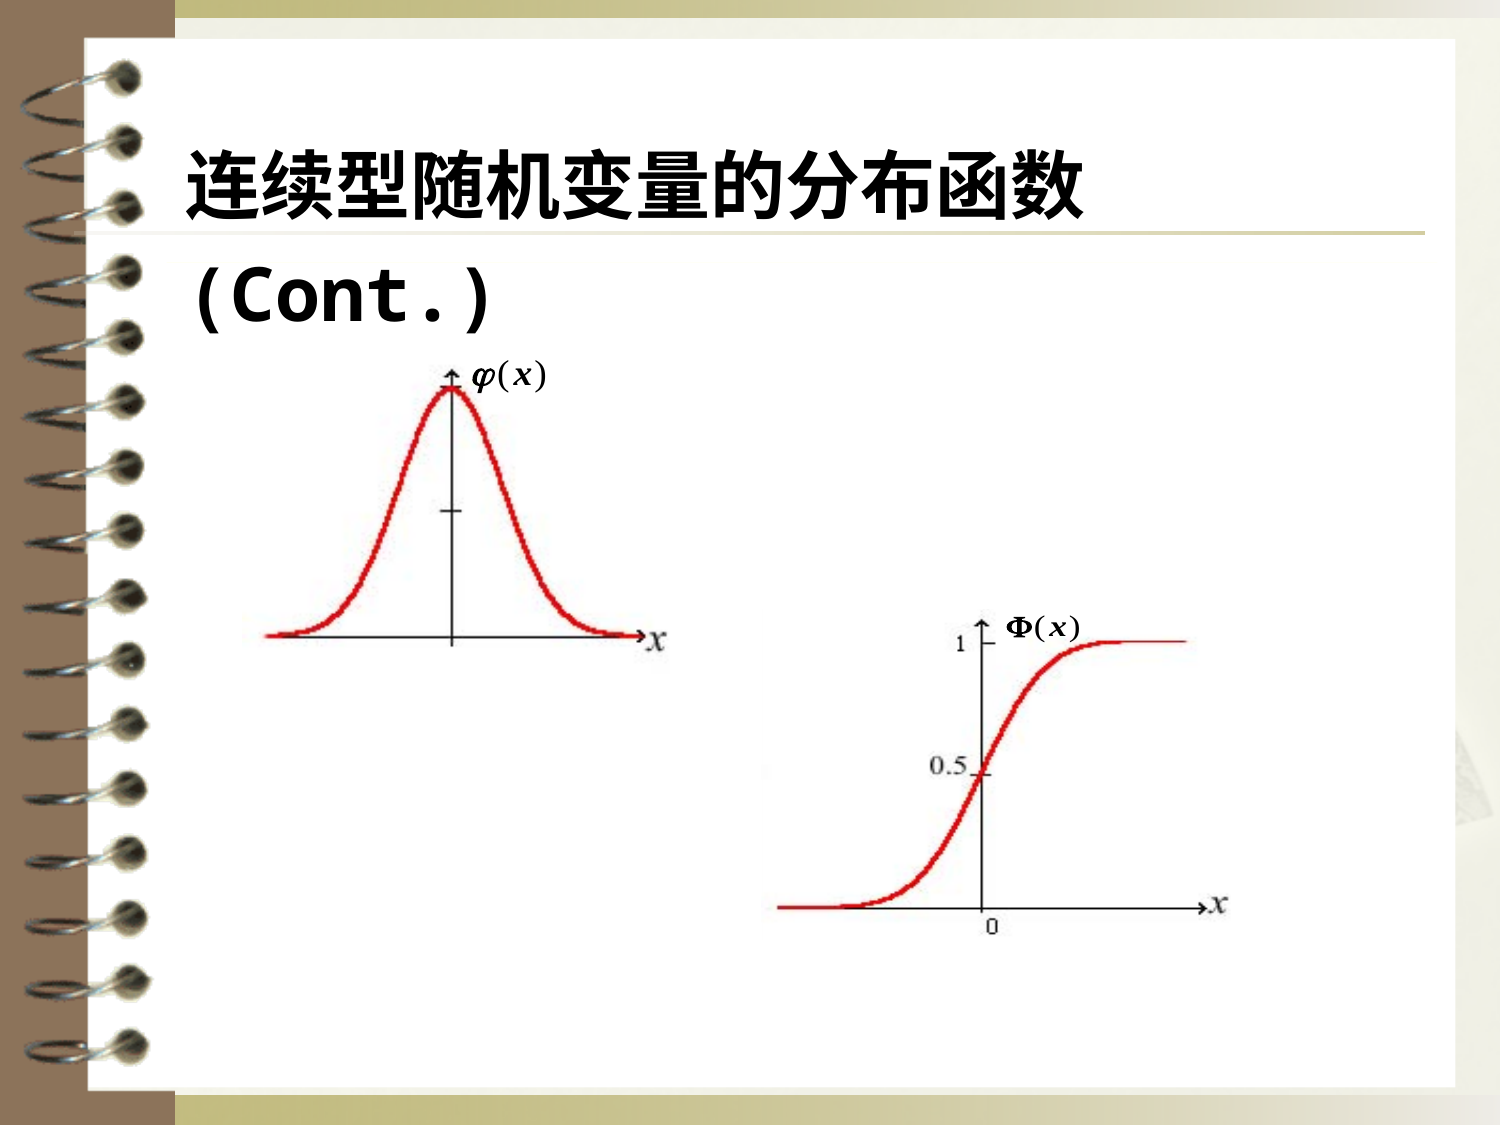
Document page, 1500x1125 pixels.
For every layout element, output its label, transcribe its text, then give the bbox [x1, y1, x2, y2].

picture [0, 0, 175, 1125]
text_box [241, 349, 681, 674]
text_box 连续型随机变量的分布函数(Cont.) [171, 113, 1388, 345]
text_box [761, 609, 1238, 941]
